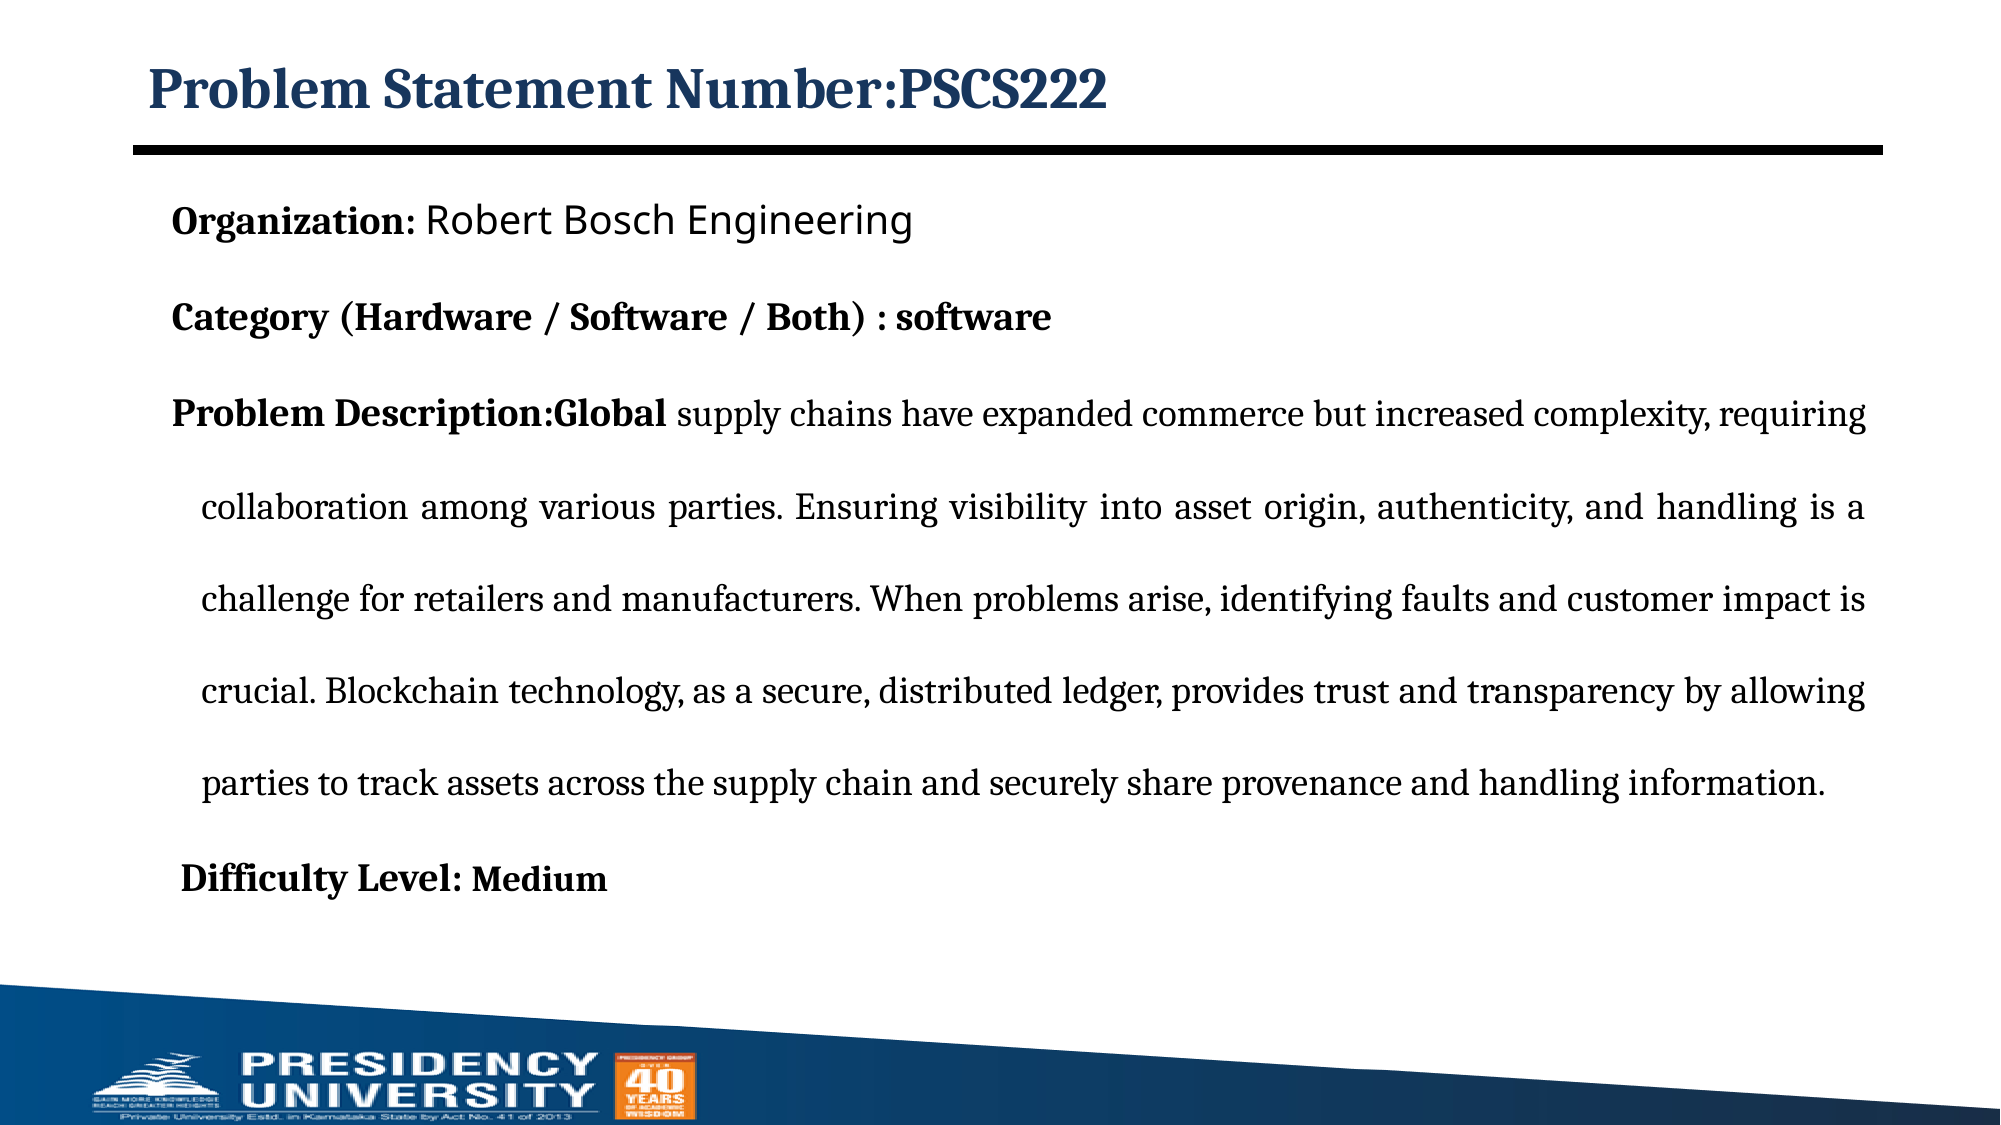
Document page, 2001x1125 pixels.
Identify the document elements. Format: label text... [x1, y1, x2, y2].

picture [0, 982, 2000, 1125]
title Problem Statement Number:PSCS222 [133, 45, 1884, 125]
list Organization: Robert Bosch Engineering Category (Hardware / Software / Both) : software Problem Description:Global supply chains have expanded commerce but increased complexity, requiring collaboration among various parties. Ensuring visibility into asset origin, authenticity, and handling is a challenge for retailers and manufacturers. When problems arise, identifying faults and customer impact is crucial. Blockchain technology, as a secure, distributed ledger, provides trust and transparency by allowing parties to track assets across the supply chain and securely share provenance and handling information. Difficulty Level: Medium [133, 187, 1884, 1000]
